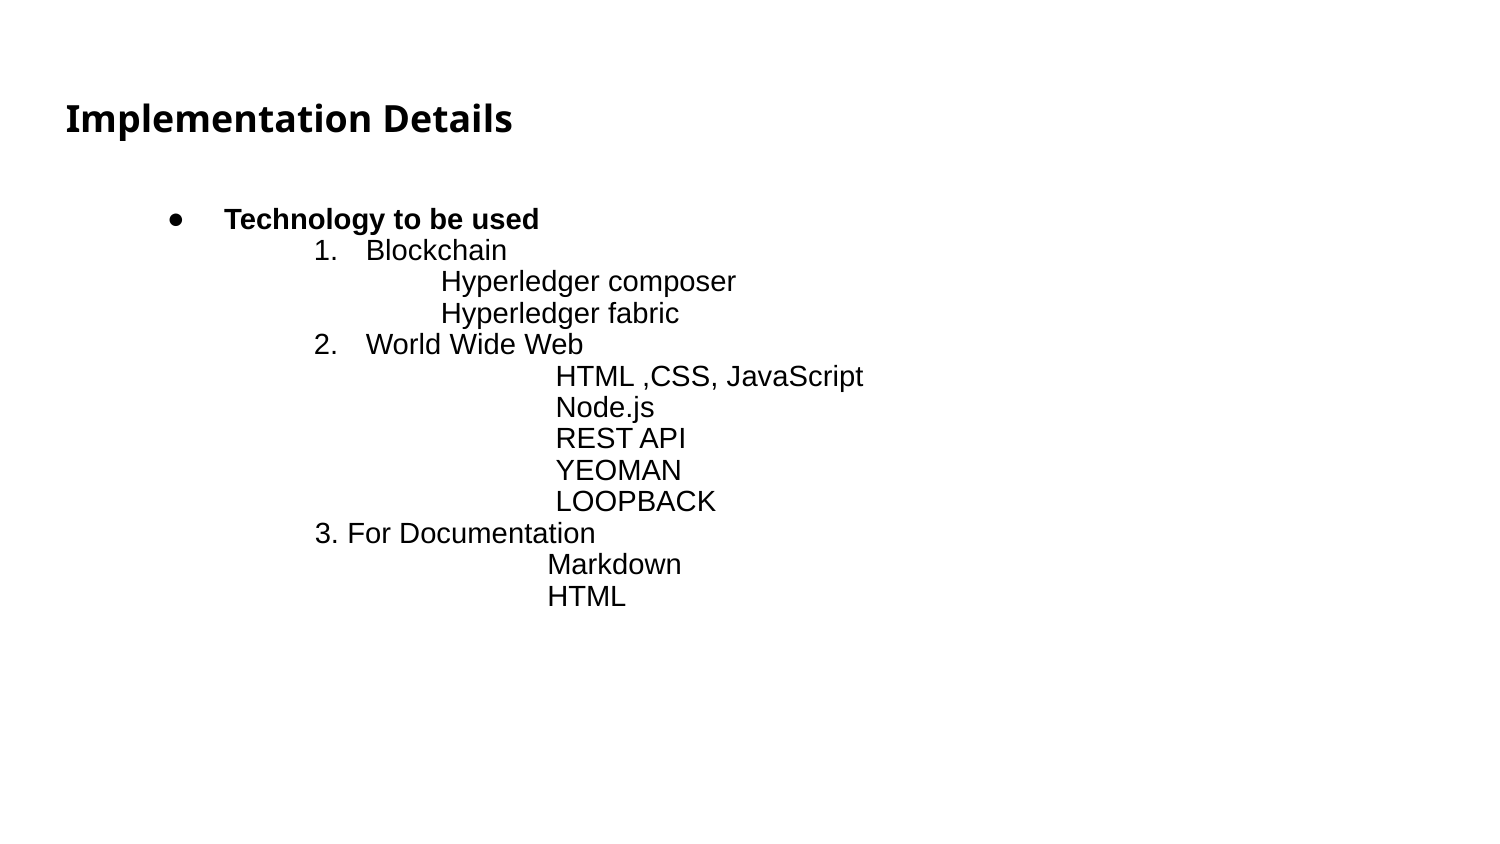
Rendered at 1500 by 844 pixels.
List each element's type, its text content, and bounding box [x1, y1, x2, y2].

text_box Technology to be used Blockchain Hyperledger composer Hyperledger fabric World Wide Web HTML ,CSS, JavaScript Node.js REST API YEOMAN LOOPBACK 3. For Documentation Markdown HTML [51, 189, 1449, 750]
text_box Implementation Details [51, 72, 1449, 167]
